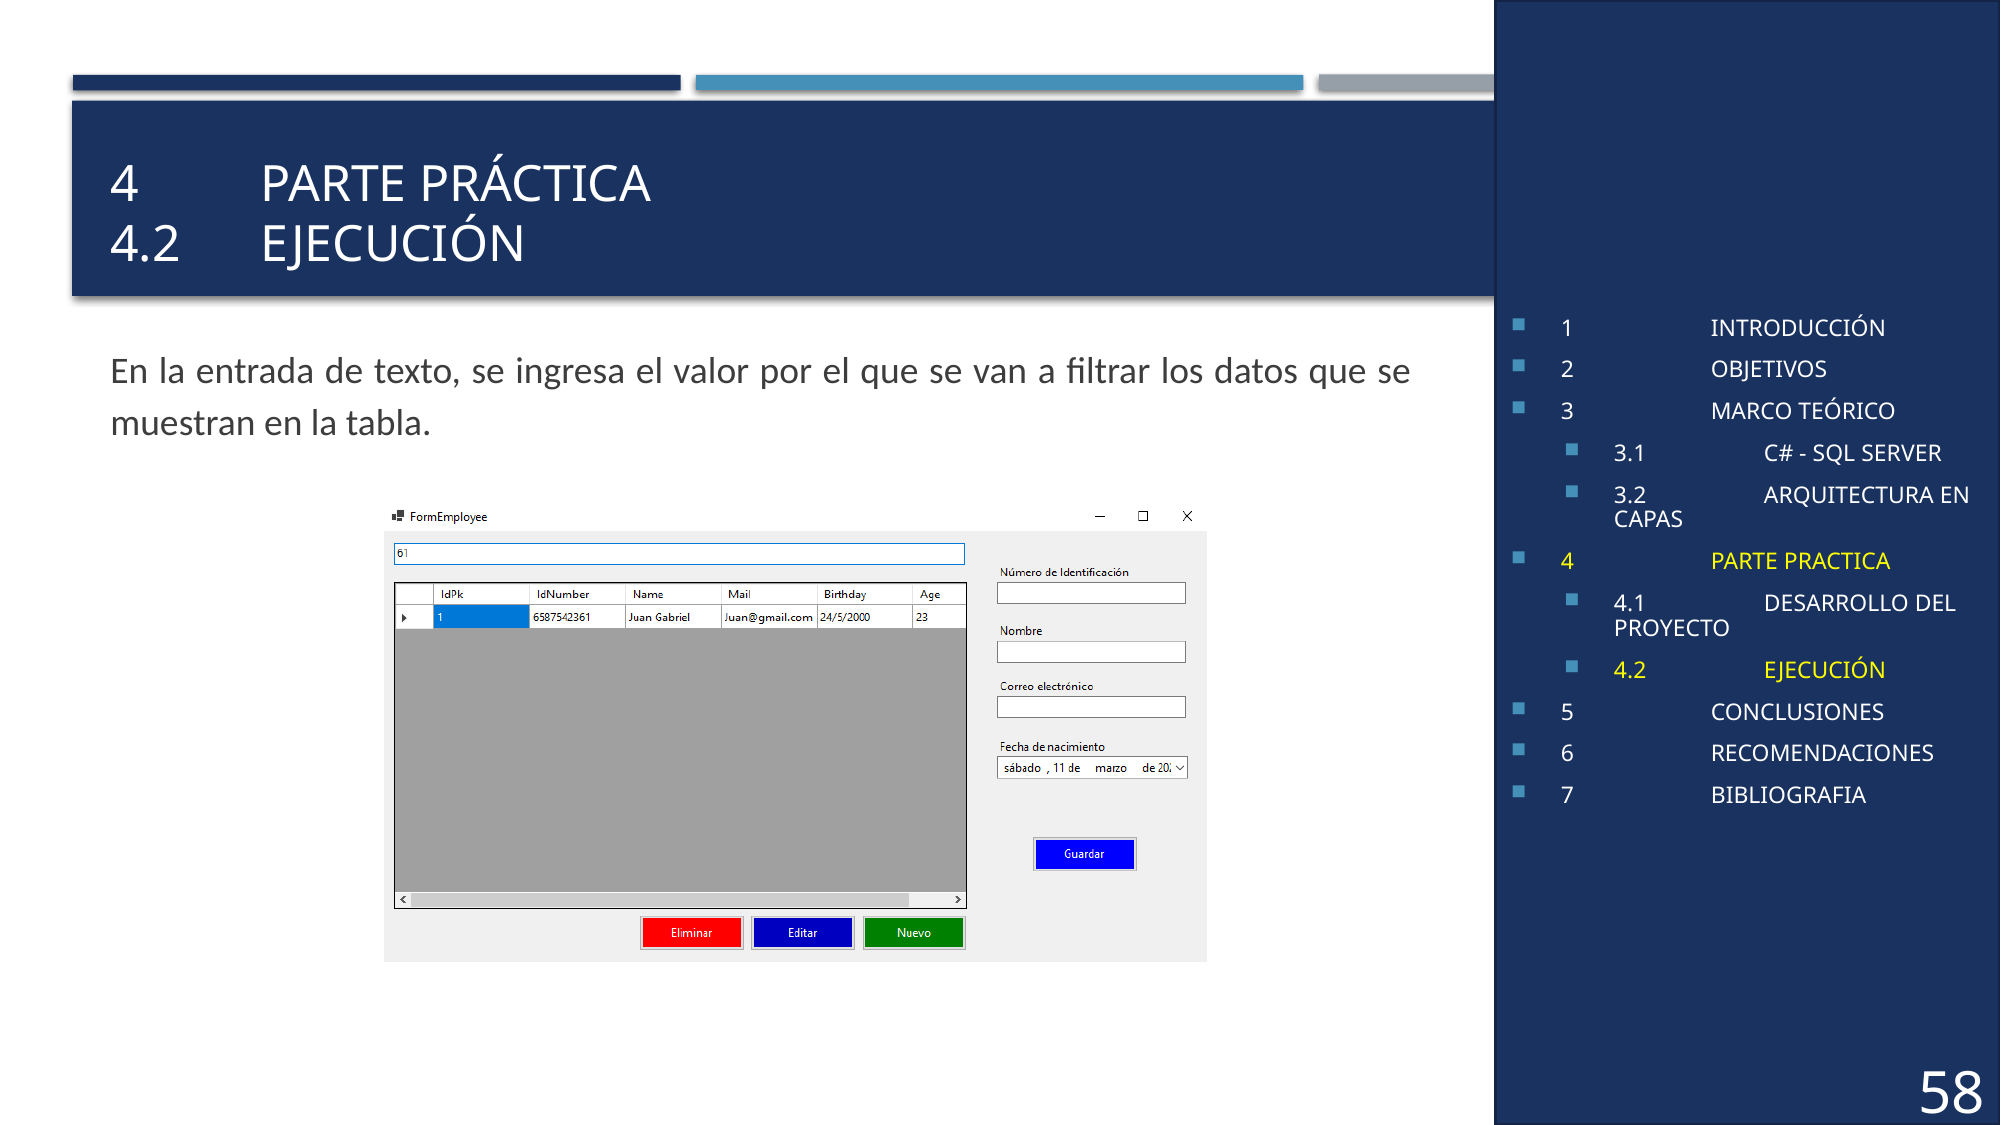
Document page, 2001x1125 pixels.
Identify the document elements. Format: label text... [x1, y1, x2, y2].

picture [384, 503, 1207, 962]
title 4 Parte práctica 4.2 EJECUCIÓN [95, 112, 1494, 279]
slide_number 58 [1827, 1065, 2000, 1125]
text_box 1 INTRODUCCIÓN 2 OBJETIVOS 3 MARCO TEÓRICO 3.1 C# - SQL SERVER 3.2 ARQUITECTURA EN CAPAS 4 PARTE PRACTICA 4.1 DESARROLLO DEL PROYECTO 4.2 EJECUCIÓN 5 CONCLUSIONES 6 RECOMENDACIONES 7 BIBLIOGRAFIA [1494, 0, 2000, 1125]
list En la entrada de texto, se ingresa el valor por el que se van a filtrar los datos que se muestran en la tabla. [95, 323, 1428, 460]
